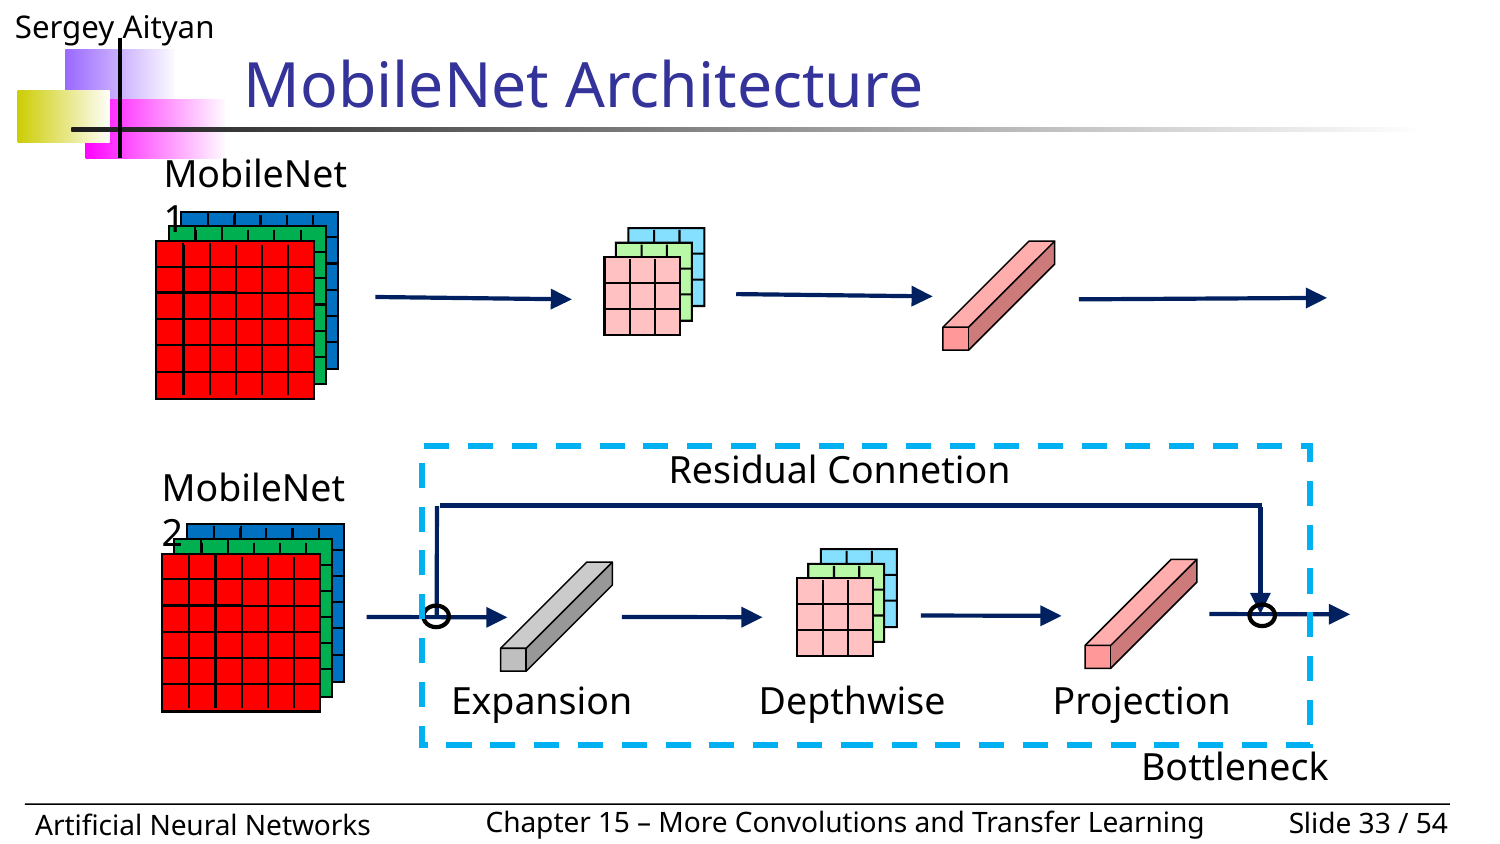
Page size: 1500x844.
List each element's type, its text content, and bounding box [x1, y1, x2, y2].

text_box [161, 446, 1351, 789]
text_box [155, 149, 1328, 400]
title MobileNet Architecture [228, 46, 1388, 128]
